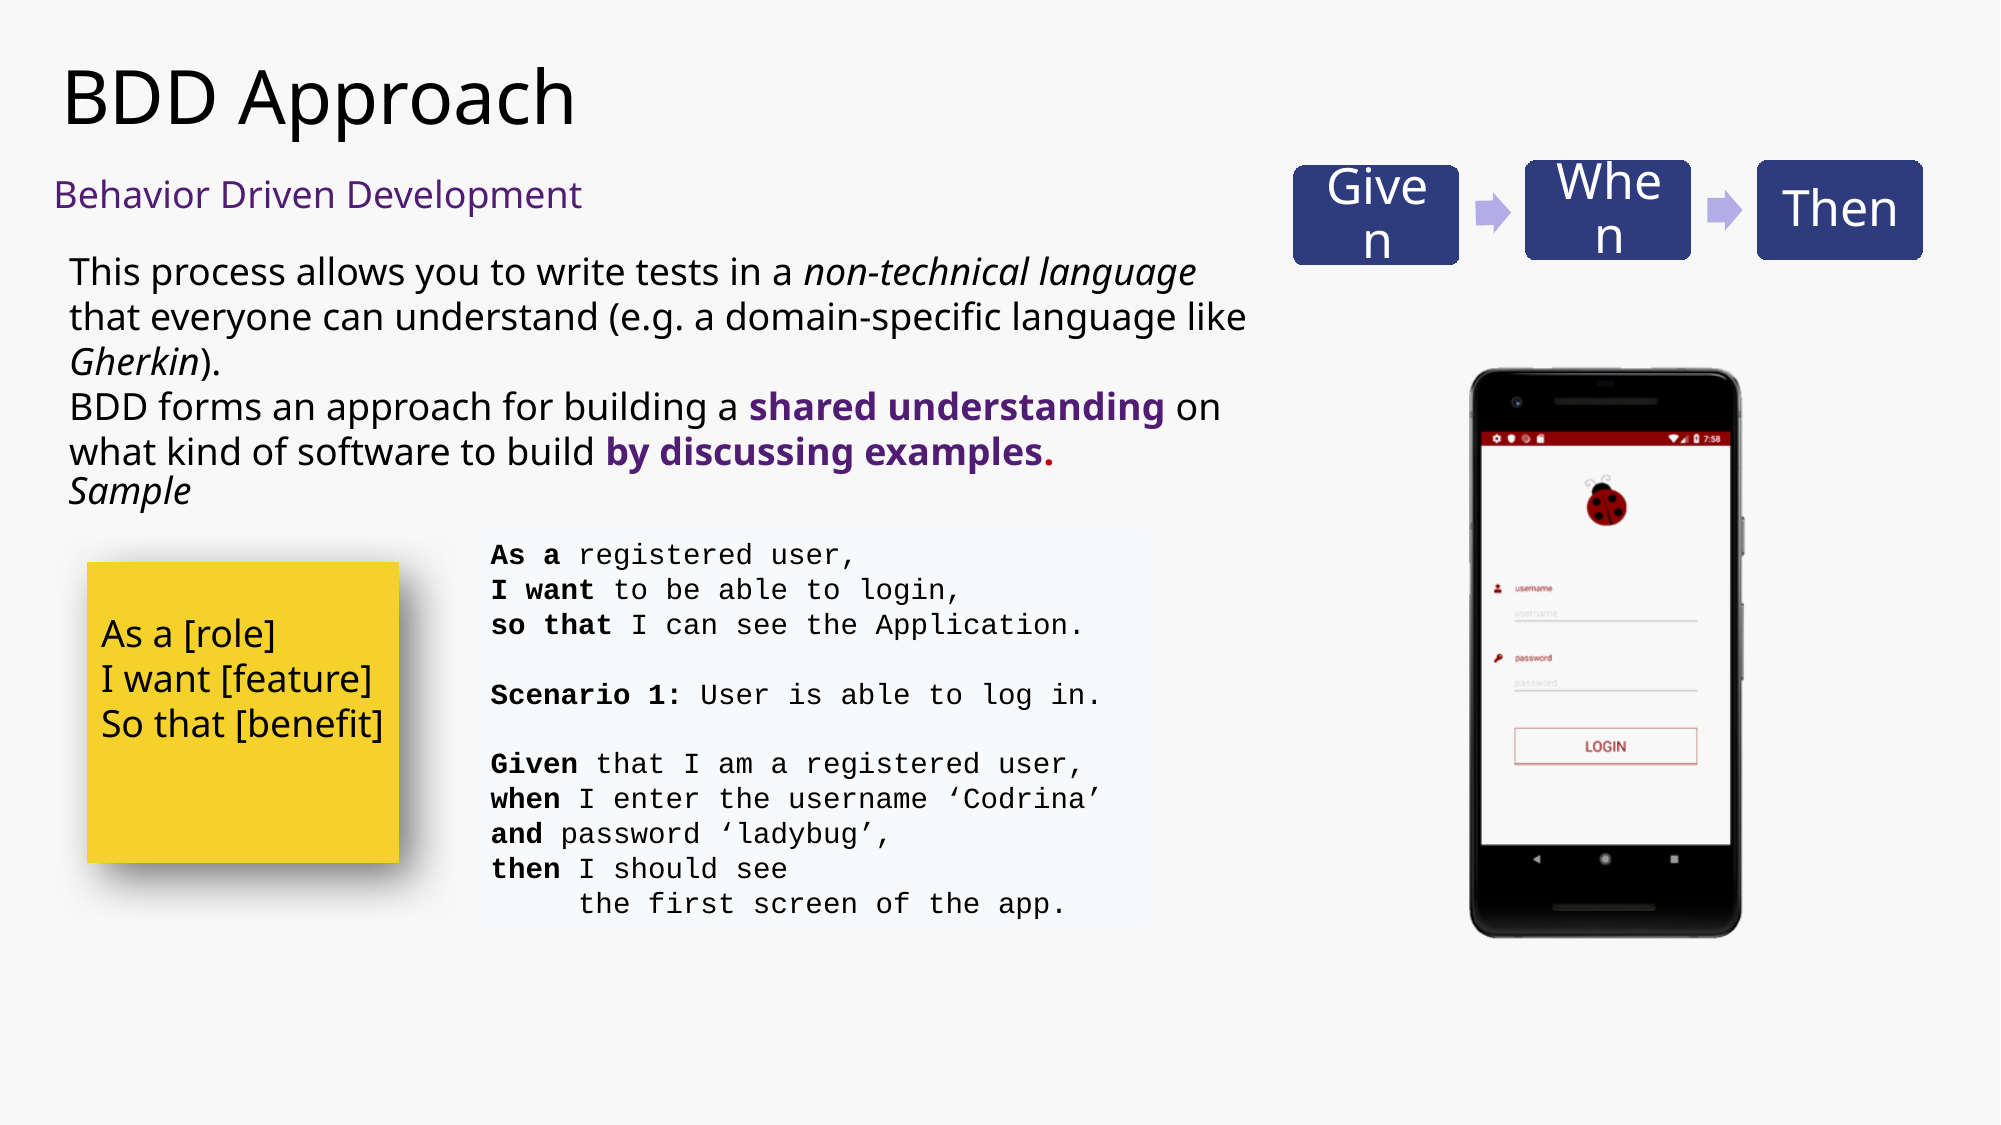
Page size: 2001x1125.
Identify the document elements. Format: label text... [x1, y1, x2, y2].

picture [87, 562, 399, 864]
picture [1467, 361, 1749, 946]
text_box Sample [53, 414, 207, 520]
text_box Behavior Driven Development [38, 163, 598, 224]
text_box As a registered user, I want to be able to login, so that I can see the Application. Scenario 1: User is able to log in. Given that I am a registered user, when I enter the username ‘Codrina’ and password ‘ladybug’, then I should see the first screen of the app. [475, 527, 1156, 928]
text_box This process allows you to write tests in a non-technical language that everyone can understand (e.g. a domain-specific language like Gherkin). BDD forms an approach for building a shared understanding on what kind of software to build by discussing examples. [54, 240, 1281, 481]
text_box BDD Approach [26, 42, 594, 147]
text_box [1293, 86, 1924, 334]
